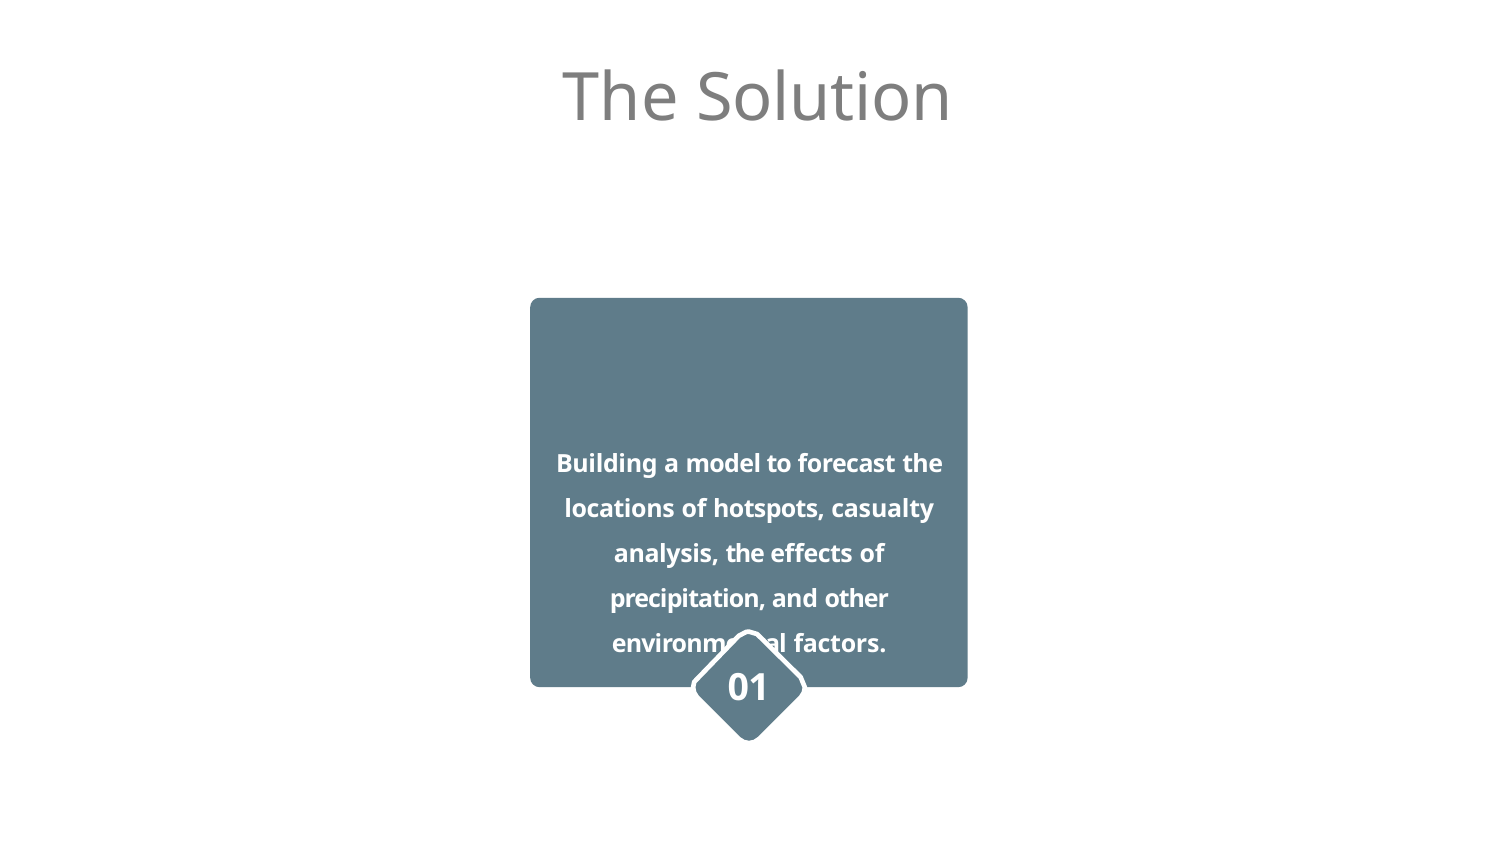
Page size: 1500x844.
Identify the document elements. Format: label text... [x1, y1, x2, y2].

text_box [690, 629, 808, 746]
text_box Building a model to forecast the locations of hotspots, casualty analysis, the effects of precipitation, and other environmental factors. [542, 430, 955, 658]
text_box [530, 297, 968, 688]
title The Solution [64, 0, 1436, 195]
